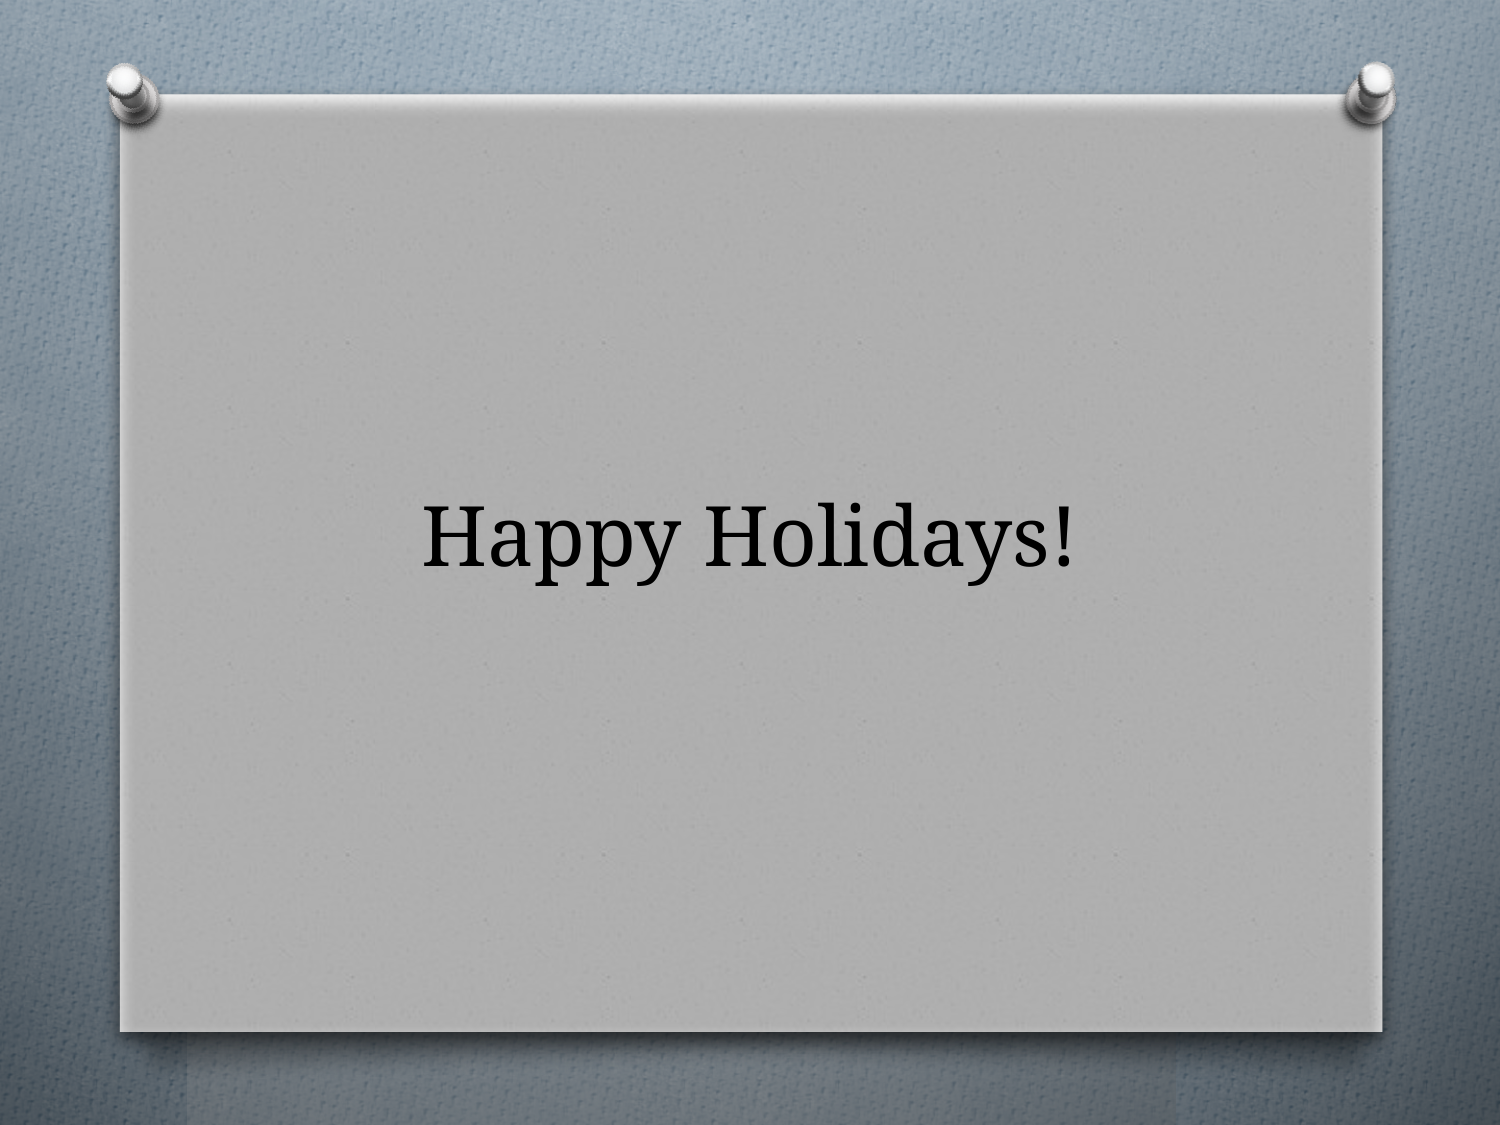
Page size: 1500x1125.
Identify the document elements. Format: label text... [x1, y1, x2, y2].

picture [1317, 35, 1439, 156]
title Happy Holidays! [237, 367, 1263, 591]
picture [75, 29, 198, 153]
